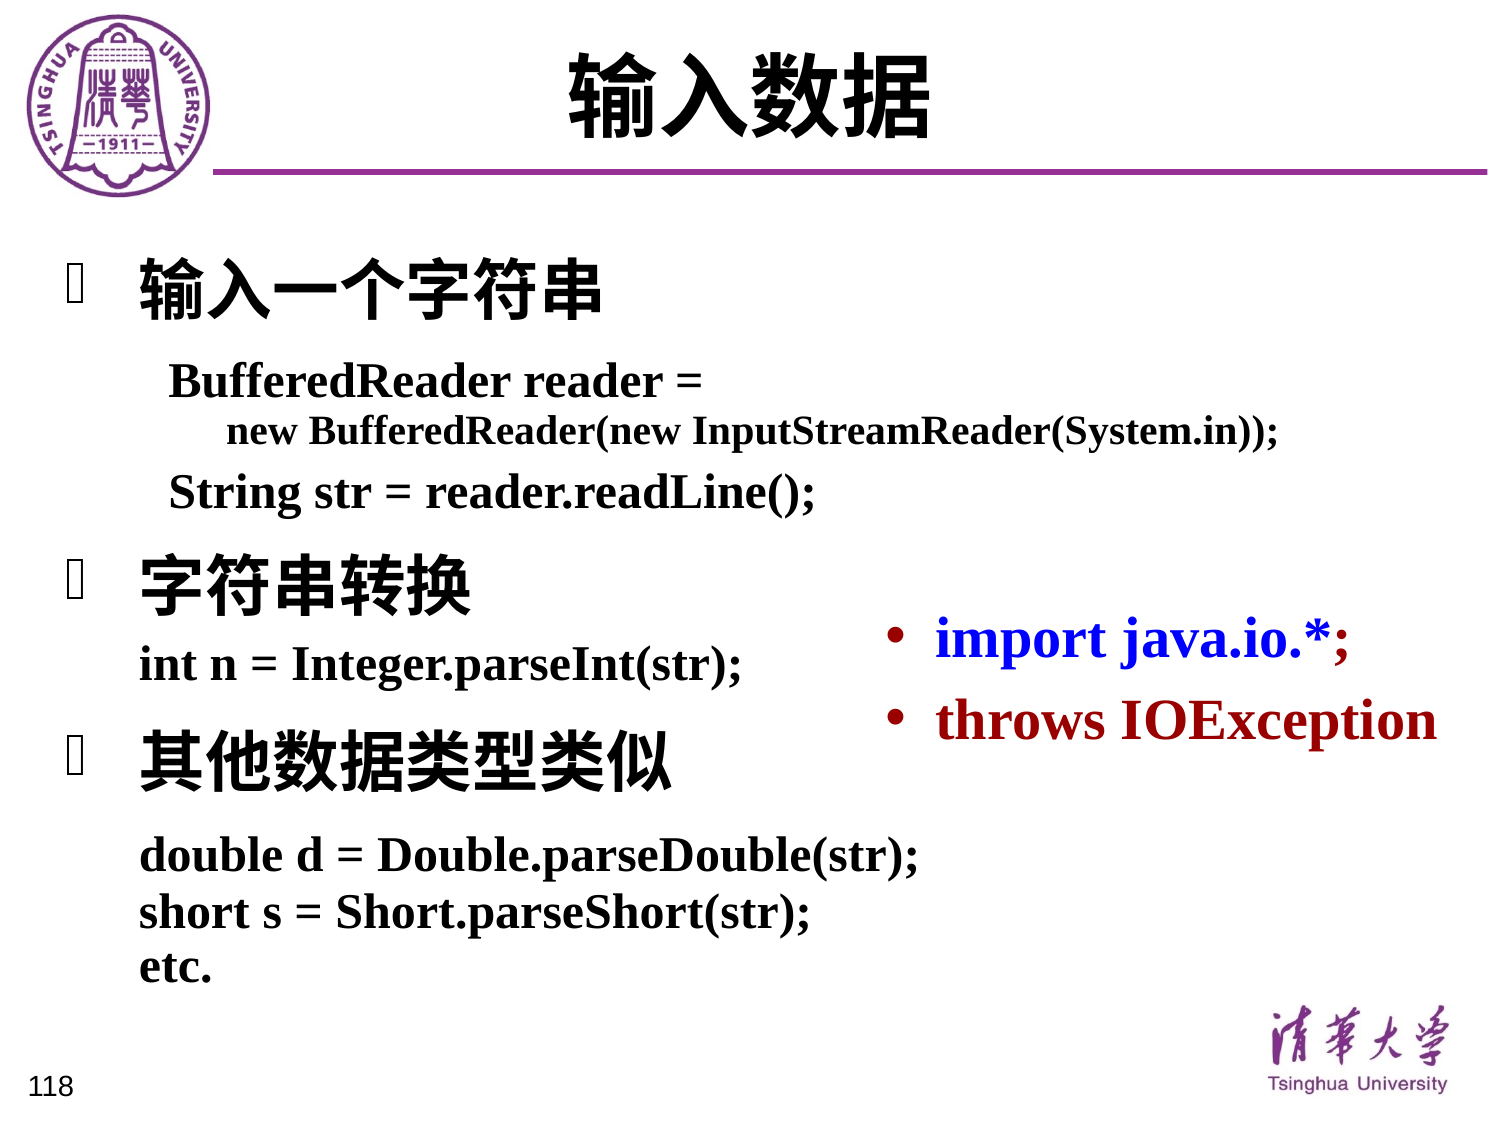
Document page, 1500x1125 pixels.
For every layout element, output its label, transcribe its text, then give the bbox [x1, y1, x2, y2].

title 输入数据 [24, 37, 1476, 151]
picture [24, 12, 213, 37]
picture [1262, 999, 1454, 1101]
picture [24, 151, 213, 200]
text_box import java.io.*; throws IOException [870, 591, 1453, 759]
text_box 输入一个字符串 BufferedReader reader = new BufferedReader(new InputStreamReader(System.in)); String str = reader.readLine(); 字符串转换 int n = Integer.parseInt(str); 其他数据类型类似 double d = Double.parseDouble(str); short s = Short.parseShort(str); etc. [50, 249, 1425, 1025]
footer 118 [12, 1059, 176, 1125]
